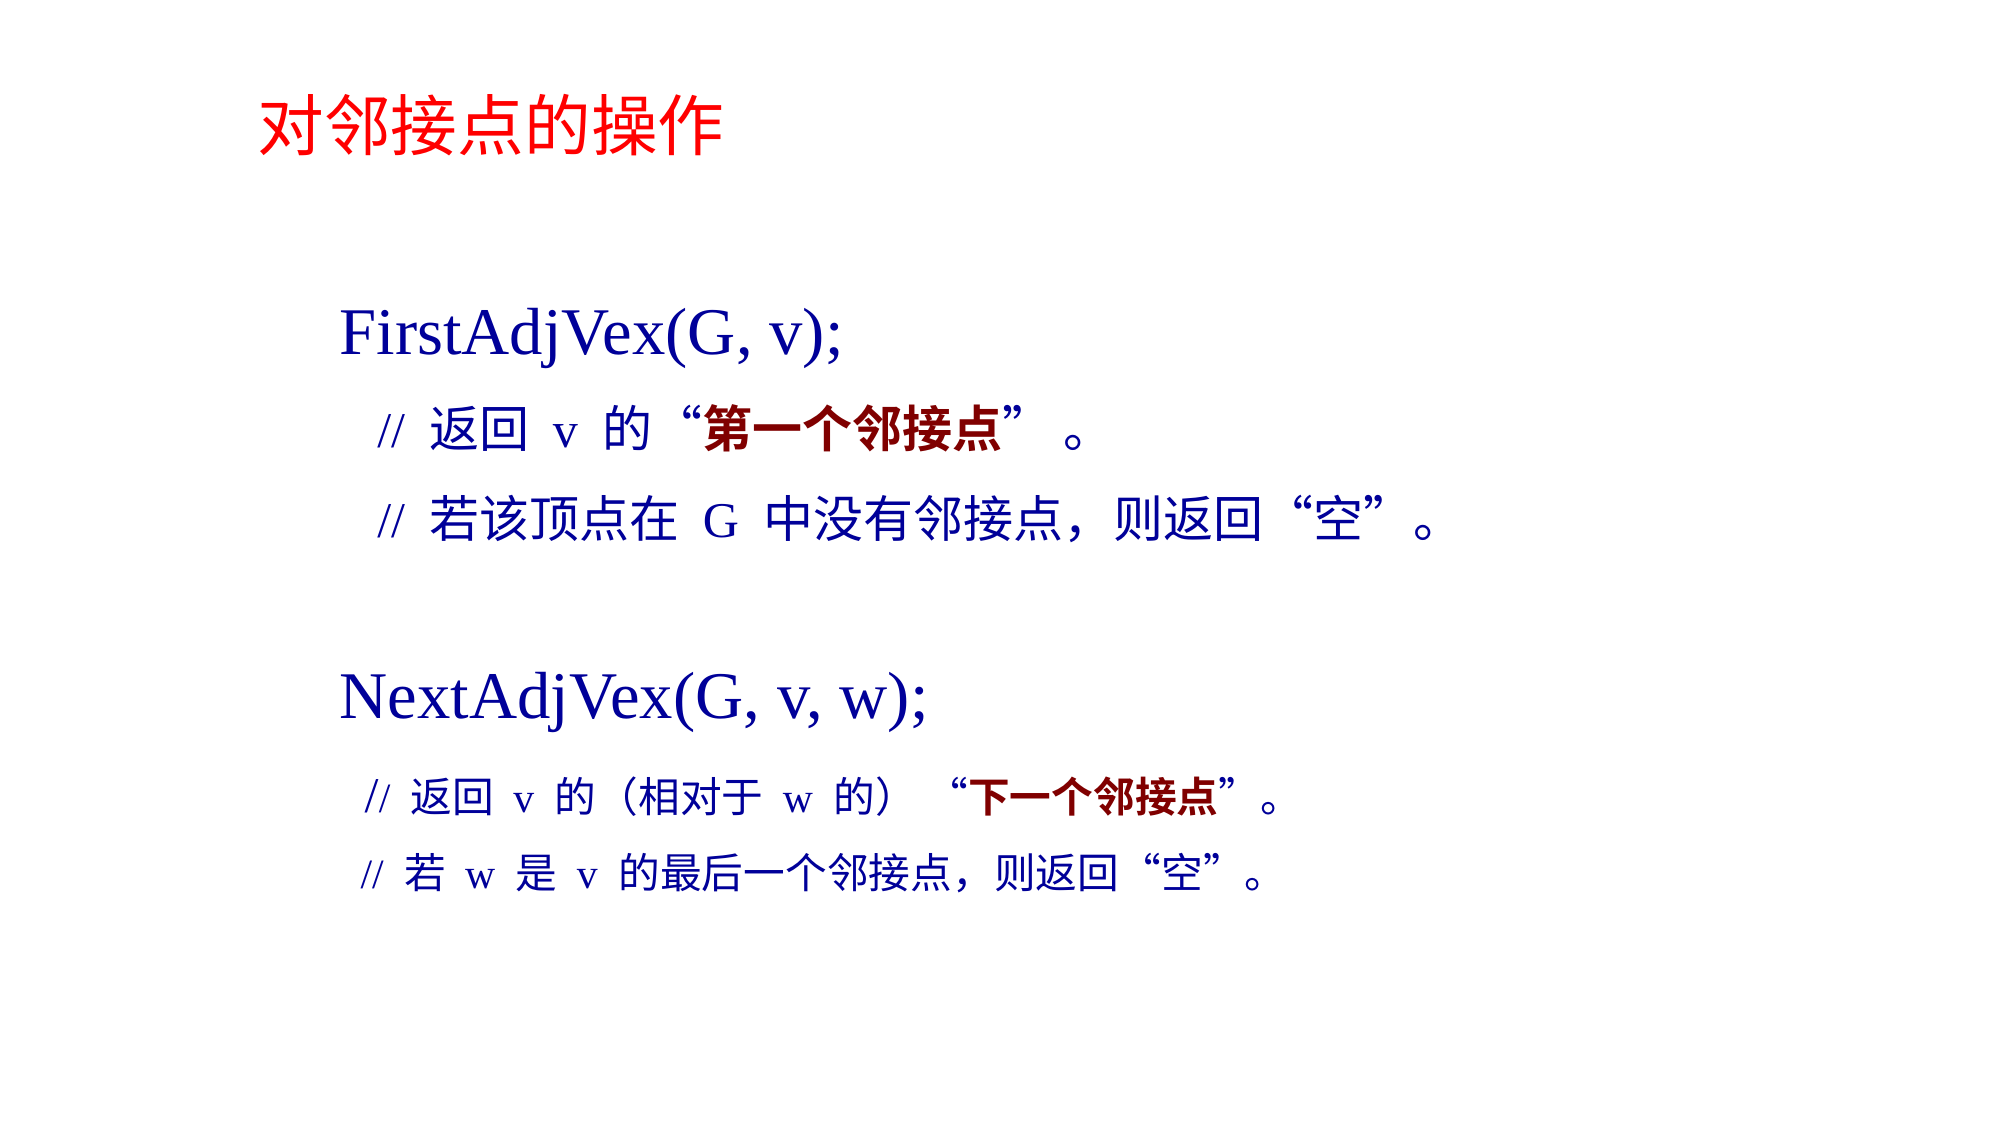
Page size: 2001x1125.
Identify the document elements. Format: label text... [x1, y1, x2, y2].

text_box 对邻接点的操作 [242, 76, 740, 172]
text_box NextAdjVex(G, v, w); // 返回 v 的（相对于 w 的） “下一个邻接点”。 // 若 w 是 v 的最后一个邻接点，则返回“空”。 [324, 605, 1688, 905]
text_box FirstAdjVex(G, v); // 返回 v 的“第一个邻接点” 。 // 若该顶点在 G 中没有邻接点，则返回“空”。 [324, 240, 1713, 556]
